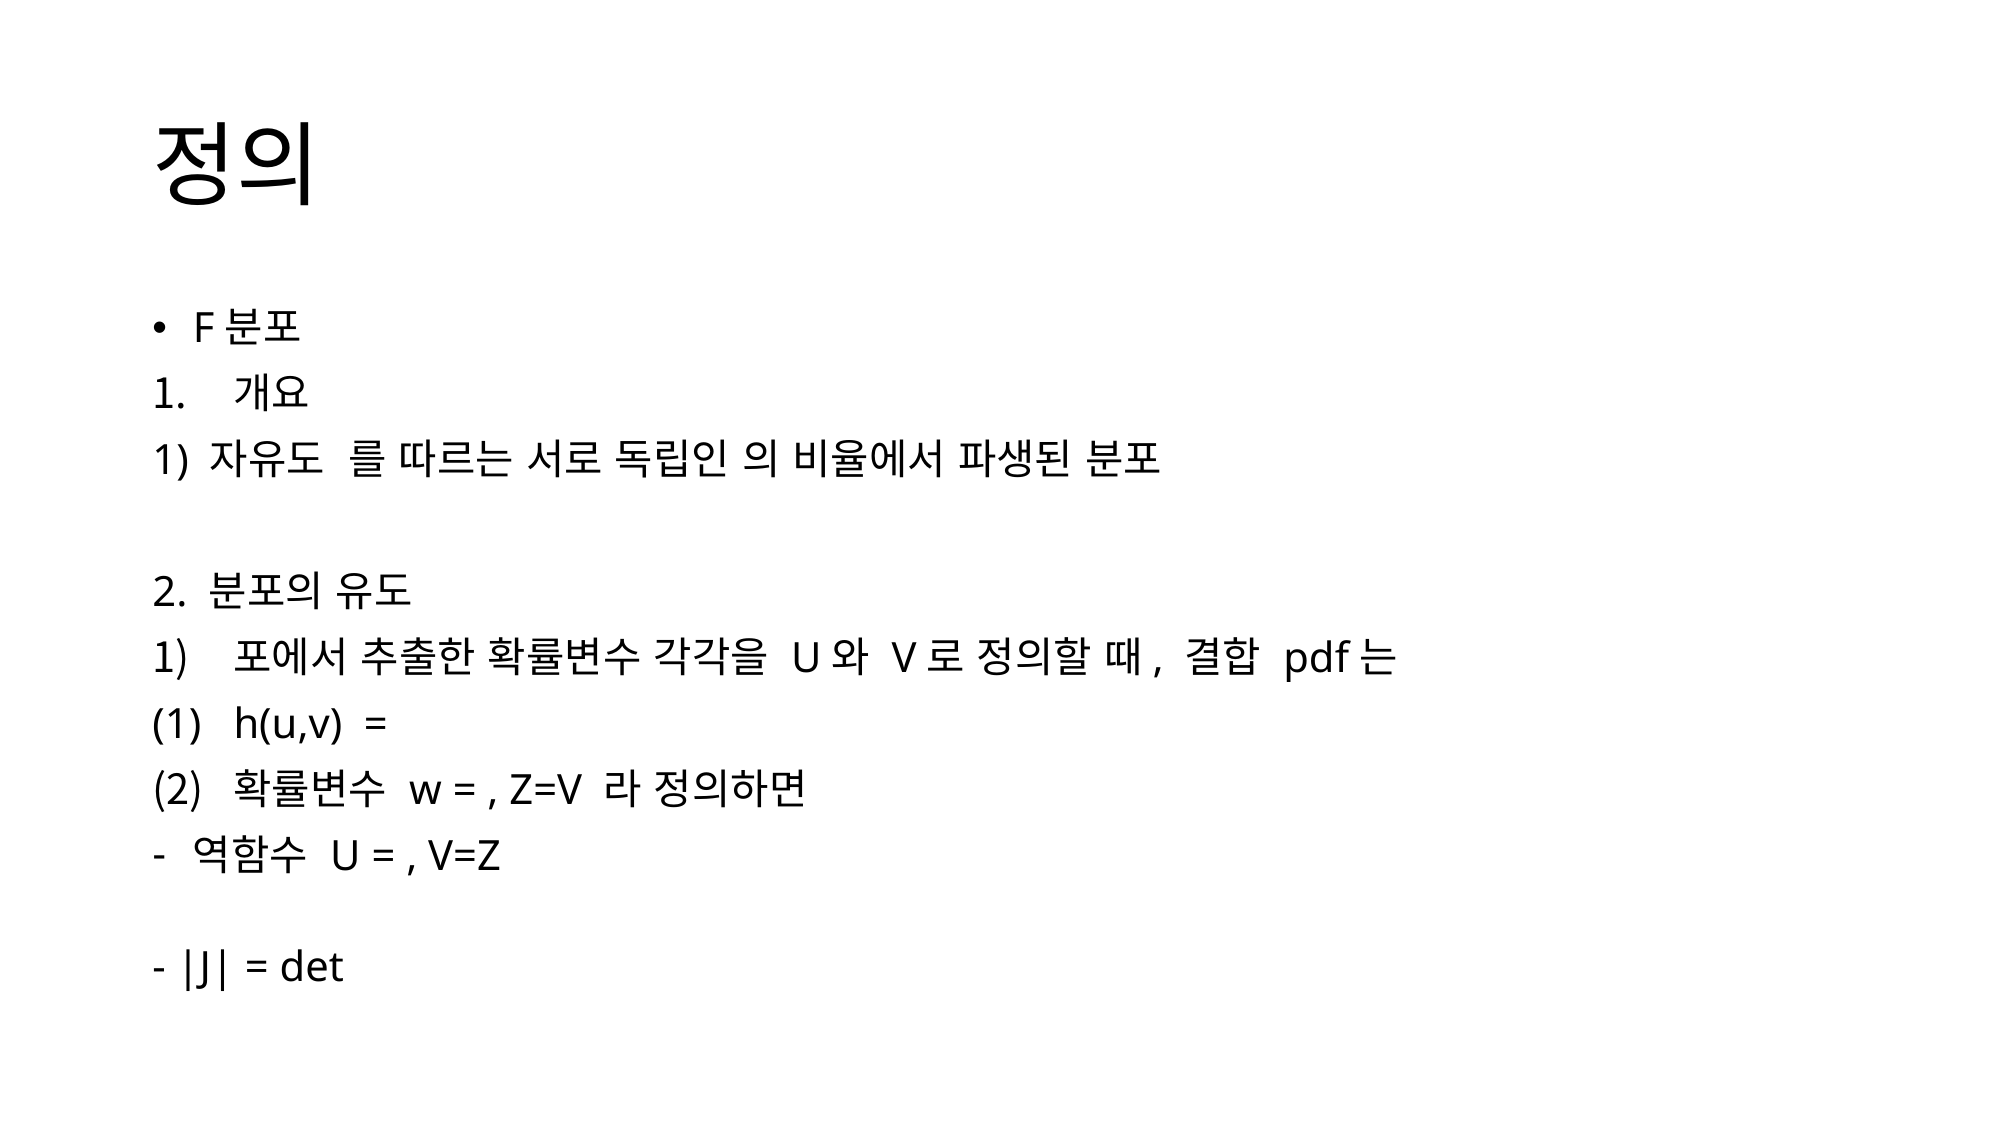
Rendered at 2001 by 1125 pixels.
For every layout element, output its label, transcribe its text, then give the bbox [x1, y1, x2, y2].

title 정의 [137, 59, 1863, 278]
